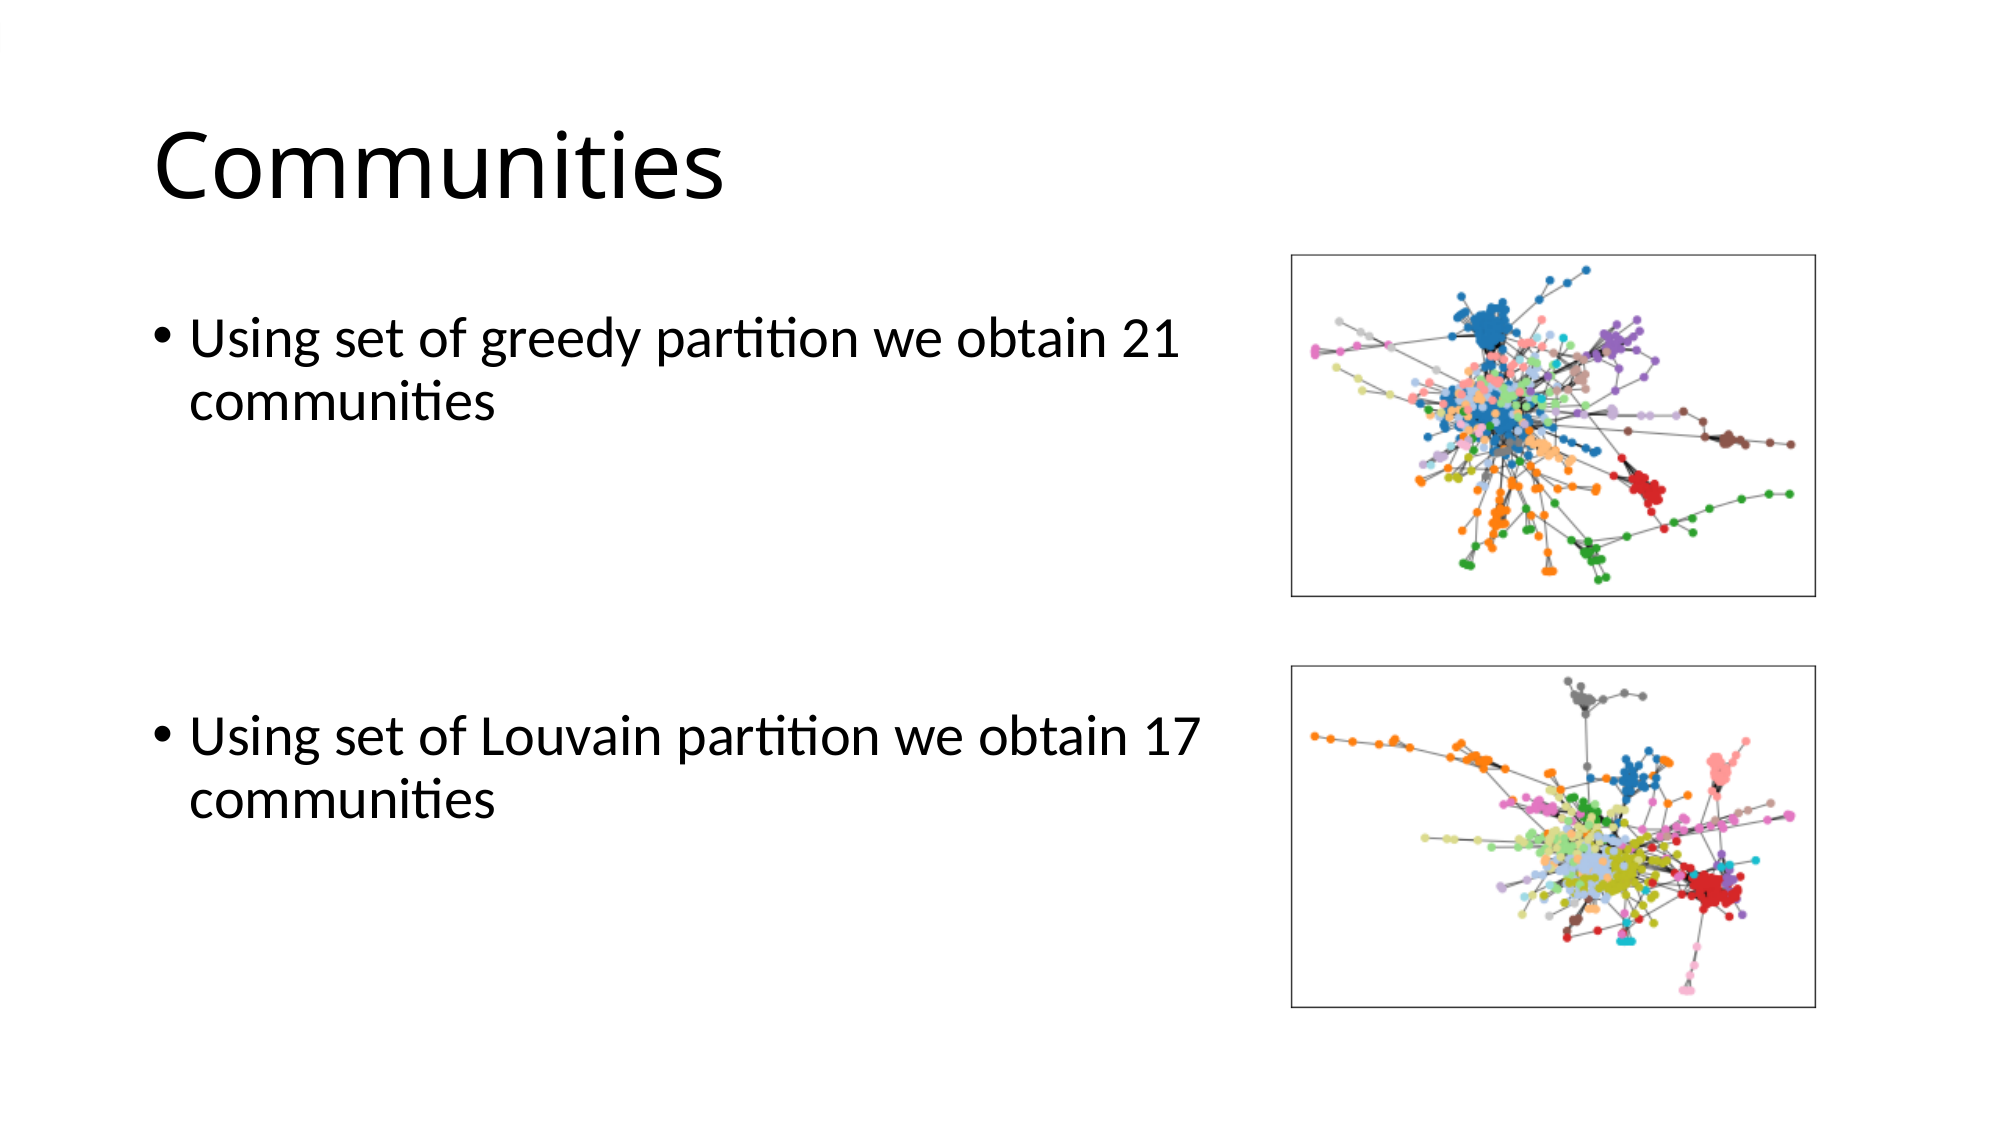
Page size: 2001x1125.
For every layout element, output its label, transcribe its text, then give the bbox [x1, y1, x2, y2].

list Using set of greedy partition we obtain 21 communities Using set of Louvain partition we obtain 17 communities [137, 299, 1239, 1014]
title Communities [137, 59, 1863, 278]
picture [1280, 245, 1826, 607]
picture [1280, 656, 1826, 1018]
